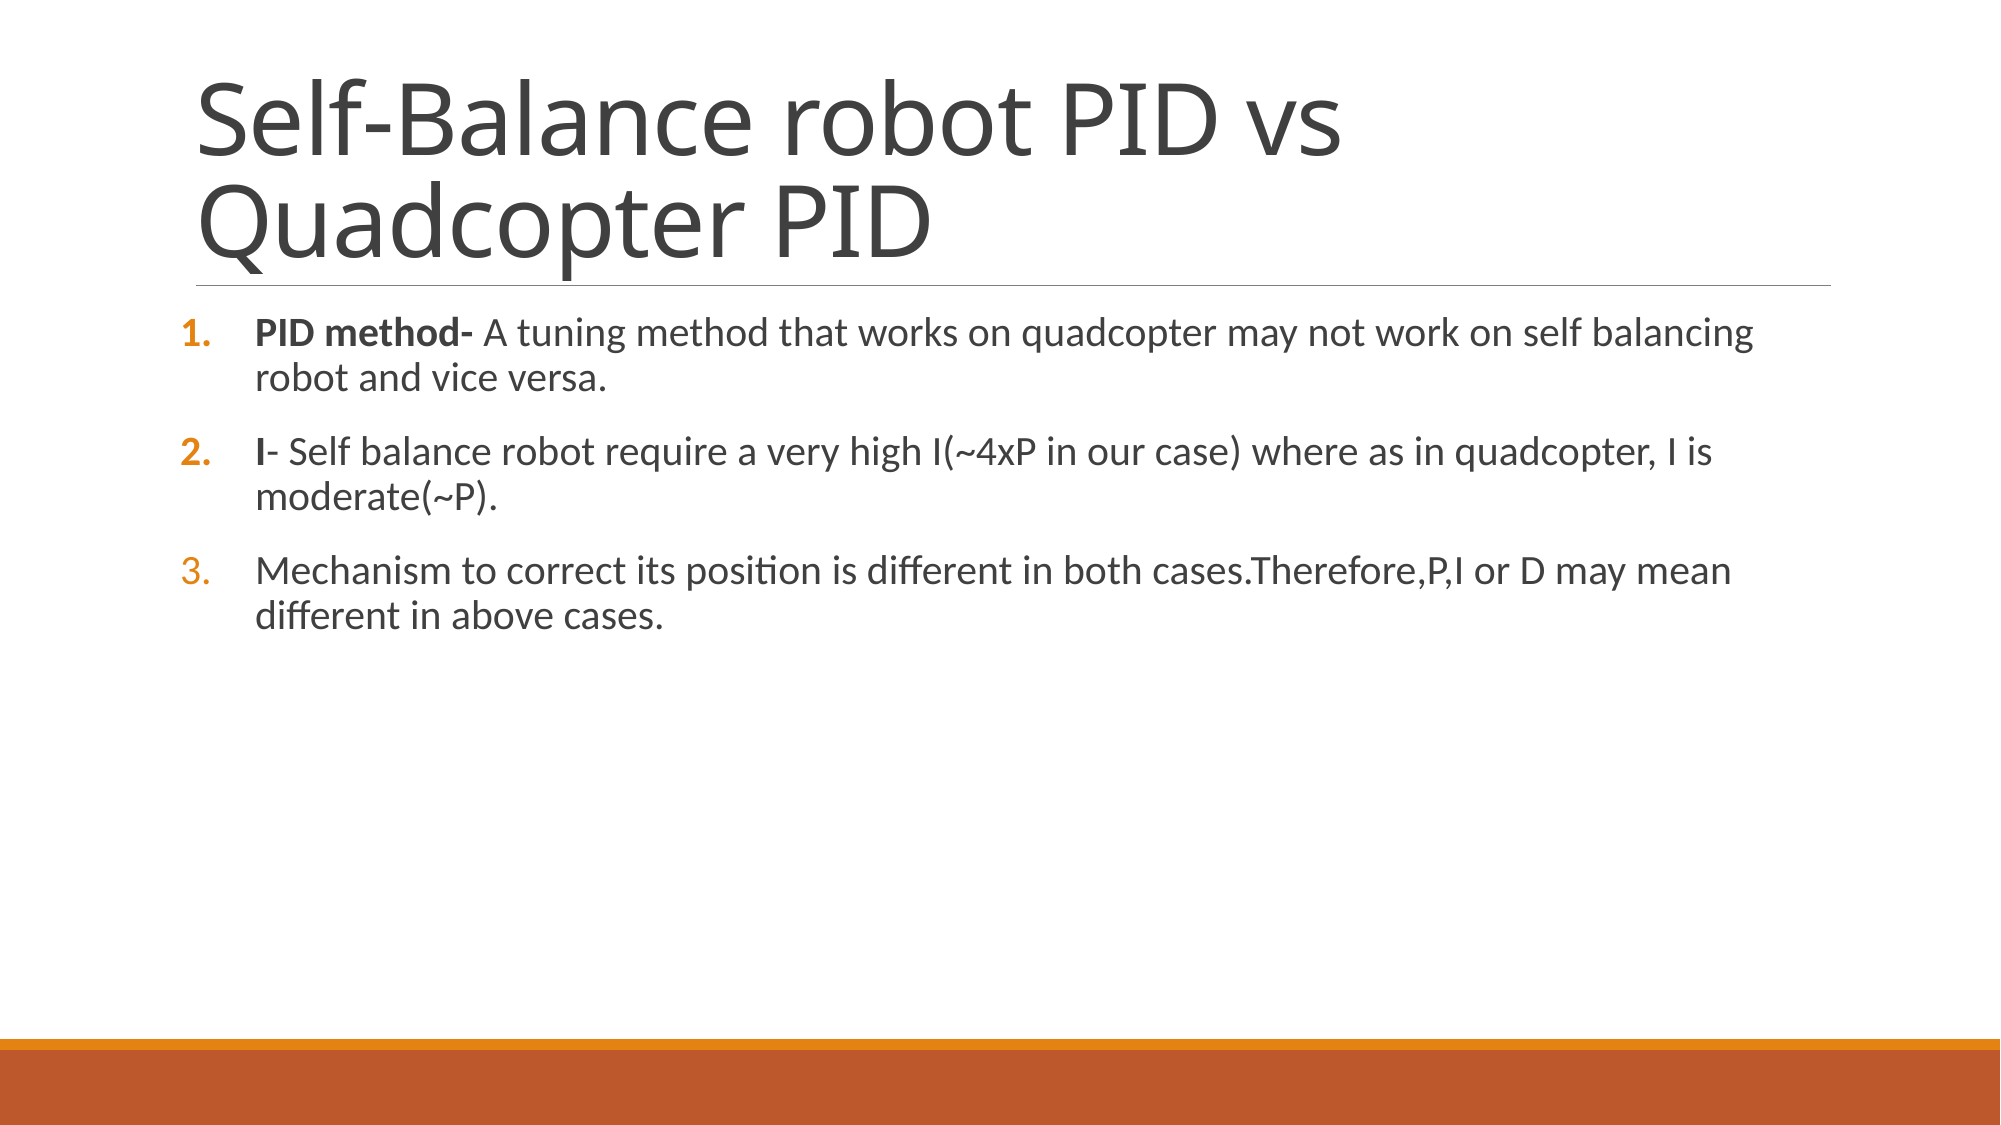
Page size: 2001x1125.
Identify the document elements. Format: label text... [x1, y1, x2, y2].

list PID method- A tuning method that works on quadcopter may not work on self balancing robot and vice versa. I- Self balance robot require a very high I(~4xP in our case) where as in quadcopter, I is moderate(~P). Mechanism to correct its position is different in both cases.Therefore,P,I or D may mean different in above cases. [180, 302, 1830, 963]
title Self-Balance robot PID vs Quadcopter PID [180, 47, 1830, 285]
